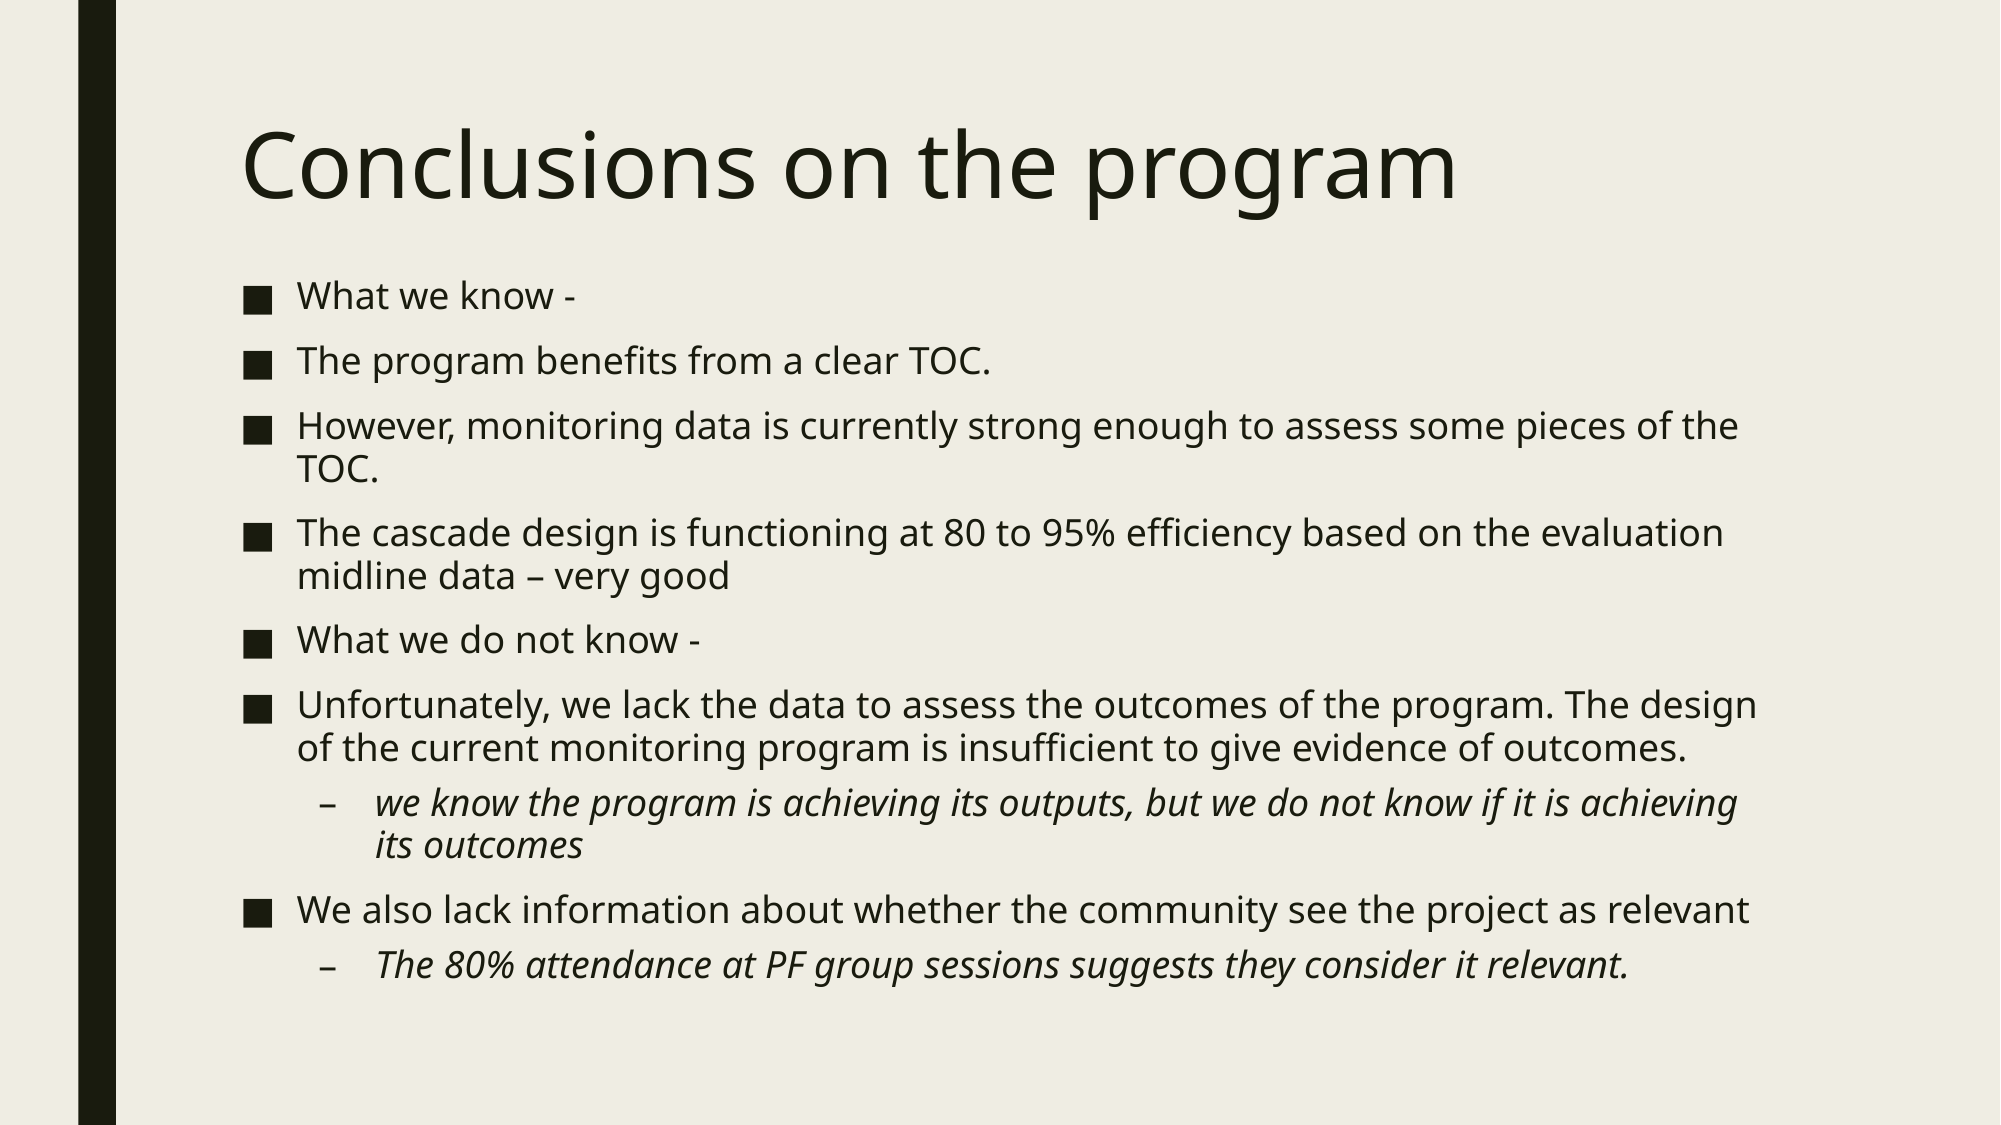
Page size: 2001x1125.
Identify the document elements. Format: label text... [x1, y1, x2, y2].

title Conclusions on the program [225, 112, 1800, 268]
list What we know - The program benefits from a clear TOC. However, monitoring data is currently strong enough to assess some pieces of the TOC. The cascade design is functioning at 80 to 95% efficiency based on the evaluation midline data – very good What we do not know - Unfortunately, we lack the data to assess the outcomes of the program. The design of the current monitoring program is insufficient to give evidence of outcomes. we know the program is achieving its outputs, but we do not know if it is achieving its outcomes We also lack information about whether the community see the project as relevant The 80% attendance at PF group sessions suggests they consider it relevant. [225, 268, 1800, 1046]
